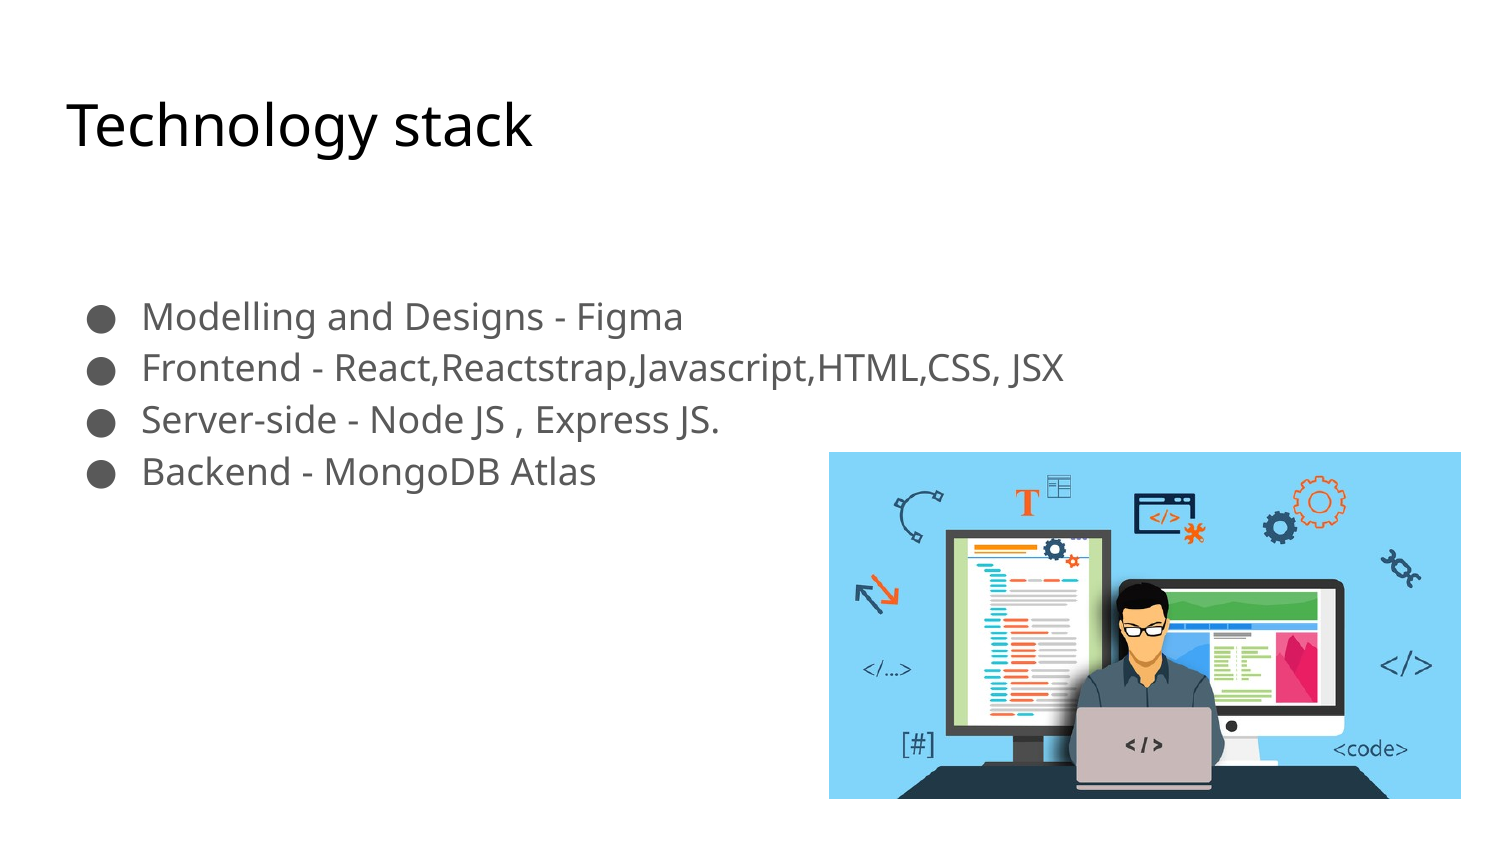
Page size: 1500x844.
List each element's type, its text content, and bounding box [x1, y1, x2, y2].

picture [828, 452, 1461, 799]
title Technology stack [51, 72, 1449, 167]
list Modelling and Designs - Figma Frontend - React,Reactstrap,Javascript,HTML,CSS, JSX Server-side - Node JS , Express JS. Backend - MongoDB Atlas [51, 270, 1449, 832]
